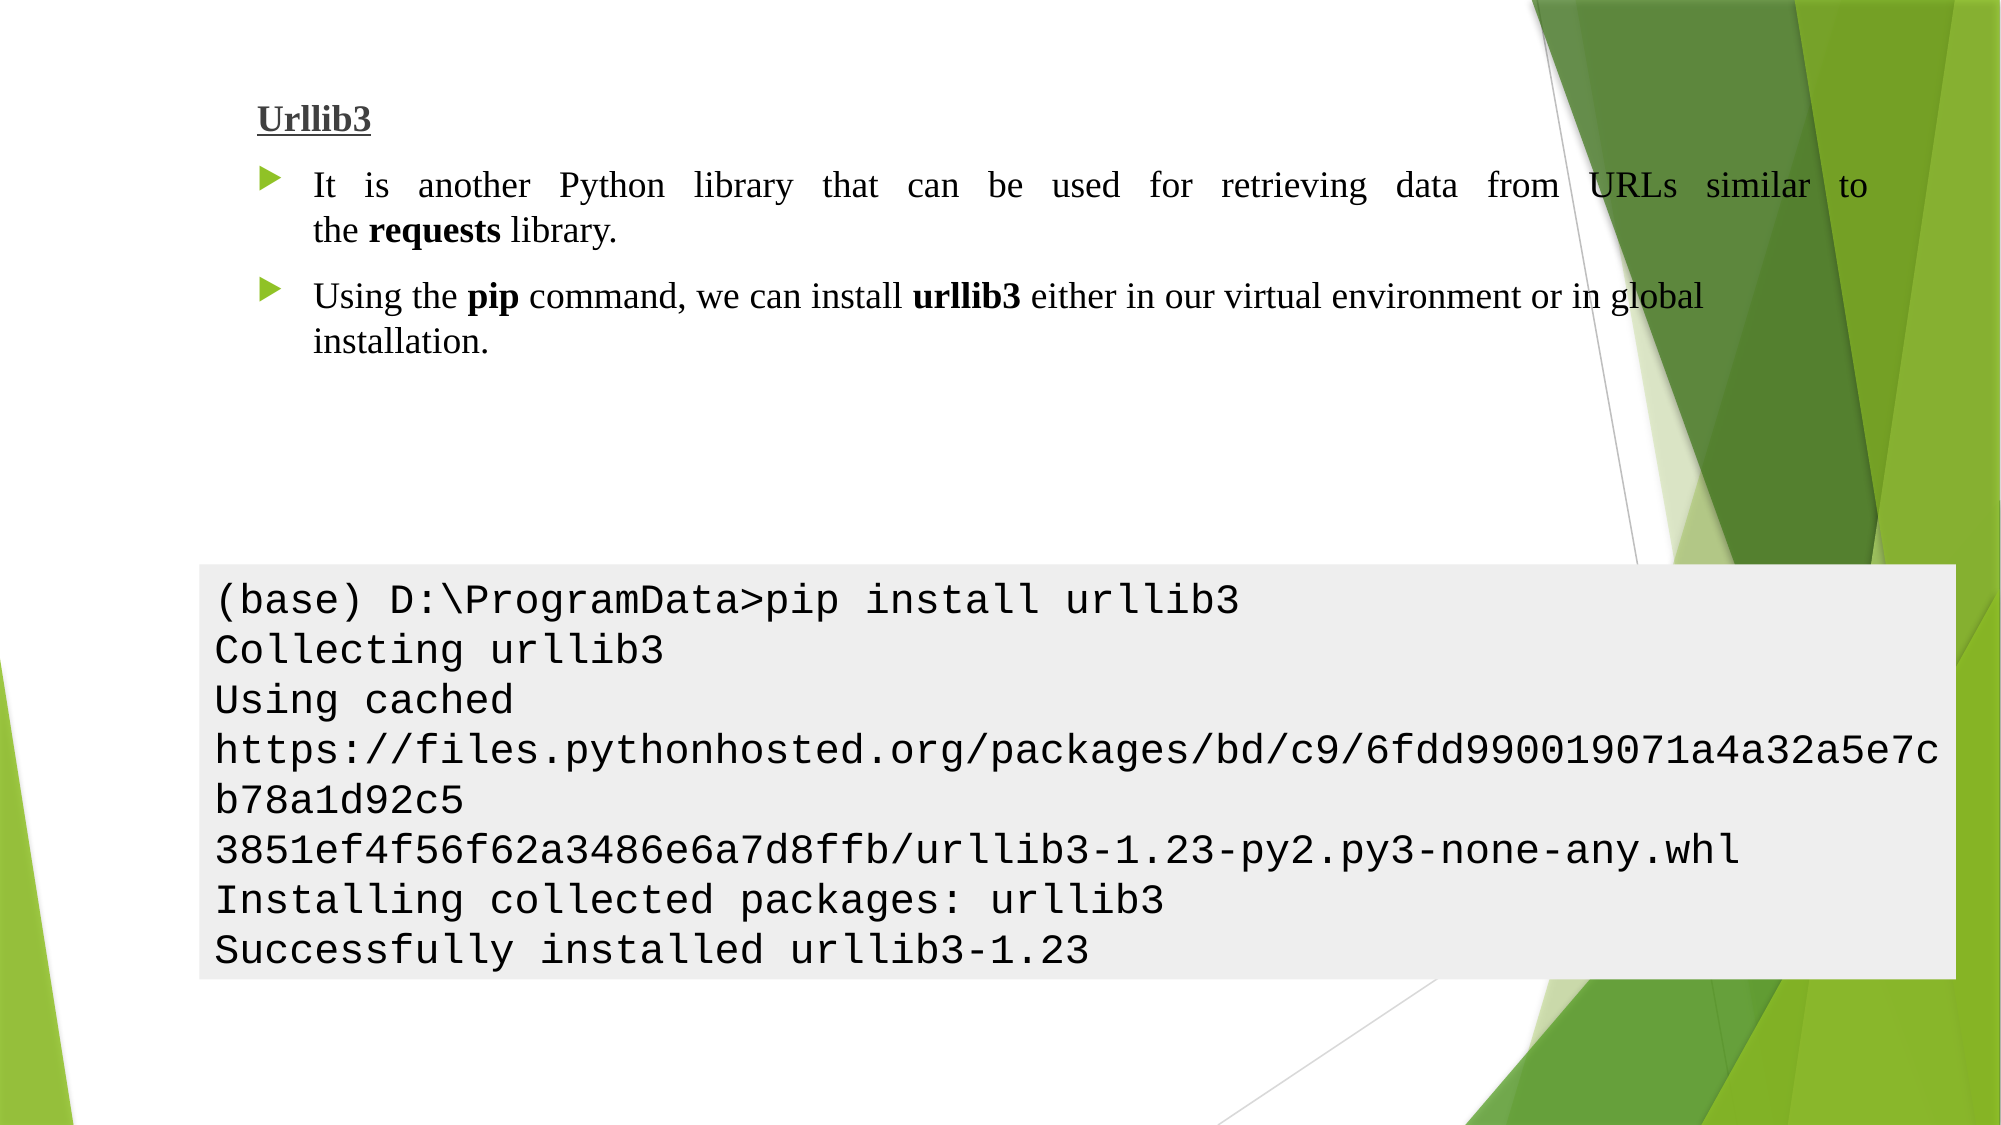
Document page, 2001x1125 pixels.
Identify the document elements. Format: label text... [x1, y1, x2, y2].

text_box (base) D:\ProgramData>pip install urllib3 Collecting urllib3 Using cached https://files.pythonhosted.org/packages/bd/c9/6fdd990019071a4a32a5e7cb78a1d92c5 3851ef4f56f62a3486e6a7d8ffb/urllib3-1.23-py2.py3-none-any.whl Installing collected packages: urllib3 Successfully installed urllib3-1.23 [199, 564, 1956, 980]
list Urllib3 It is another Python library that can be used for retrieving data from URLs similar to the requests library. Using the pip command, we can install urllib3 either in our virtual environment or in global installation. [241, 86, 1886, 564]
